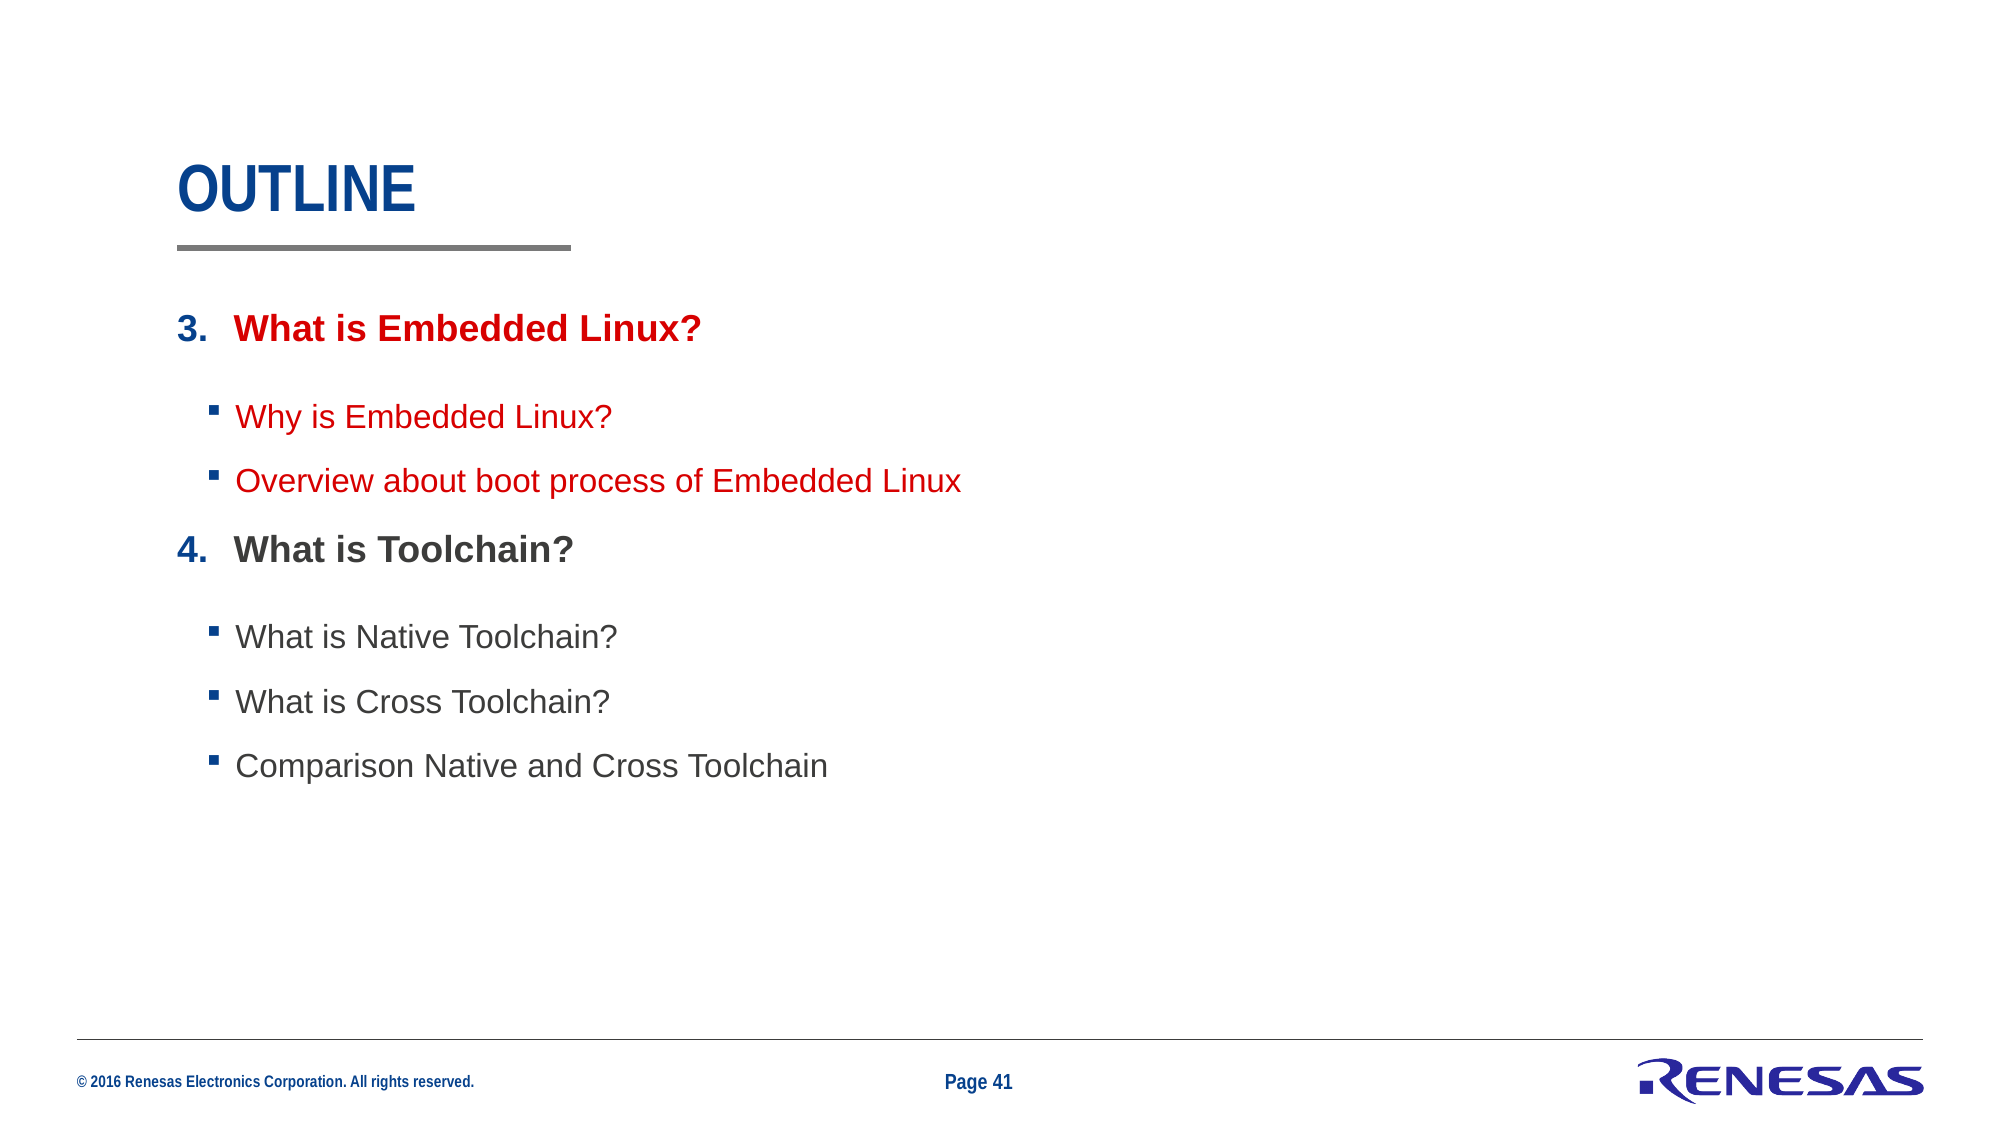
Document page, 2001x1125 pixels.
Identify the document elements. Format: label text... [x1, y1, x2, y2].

slide_number Page 41 [944, 1068, 1056, 1095]
picture [1635, 1056, 1927, 1106]
list What is Embedded Linux? Why is Embedded Linux? Overview about boot process of Embedded Linux What is Toolchain? What is Native Toolchain? What is Cross Toolchain? Comparison Native and Cross Toolchain [177, 295, 1654, 790]
title Outline [177, 153, 1575, 227]
